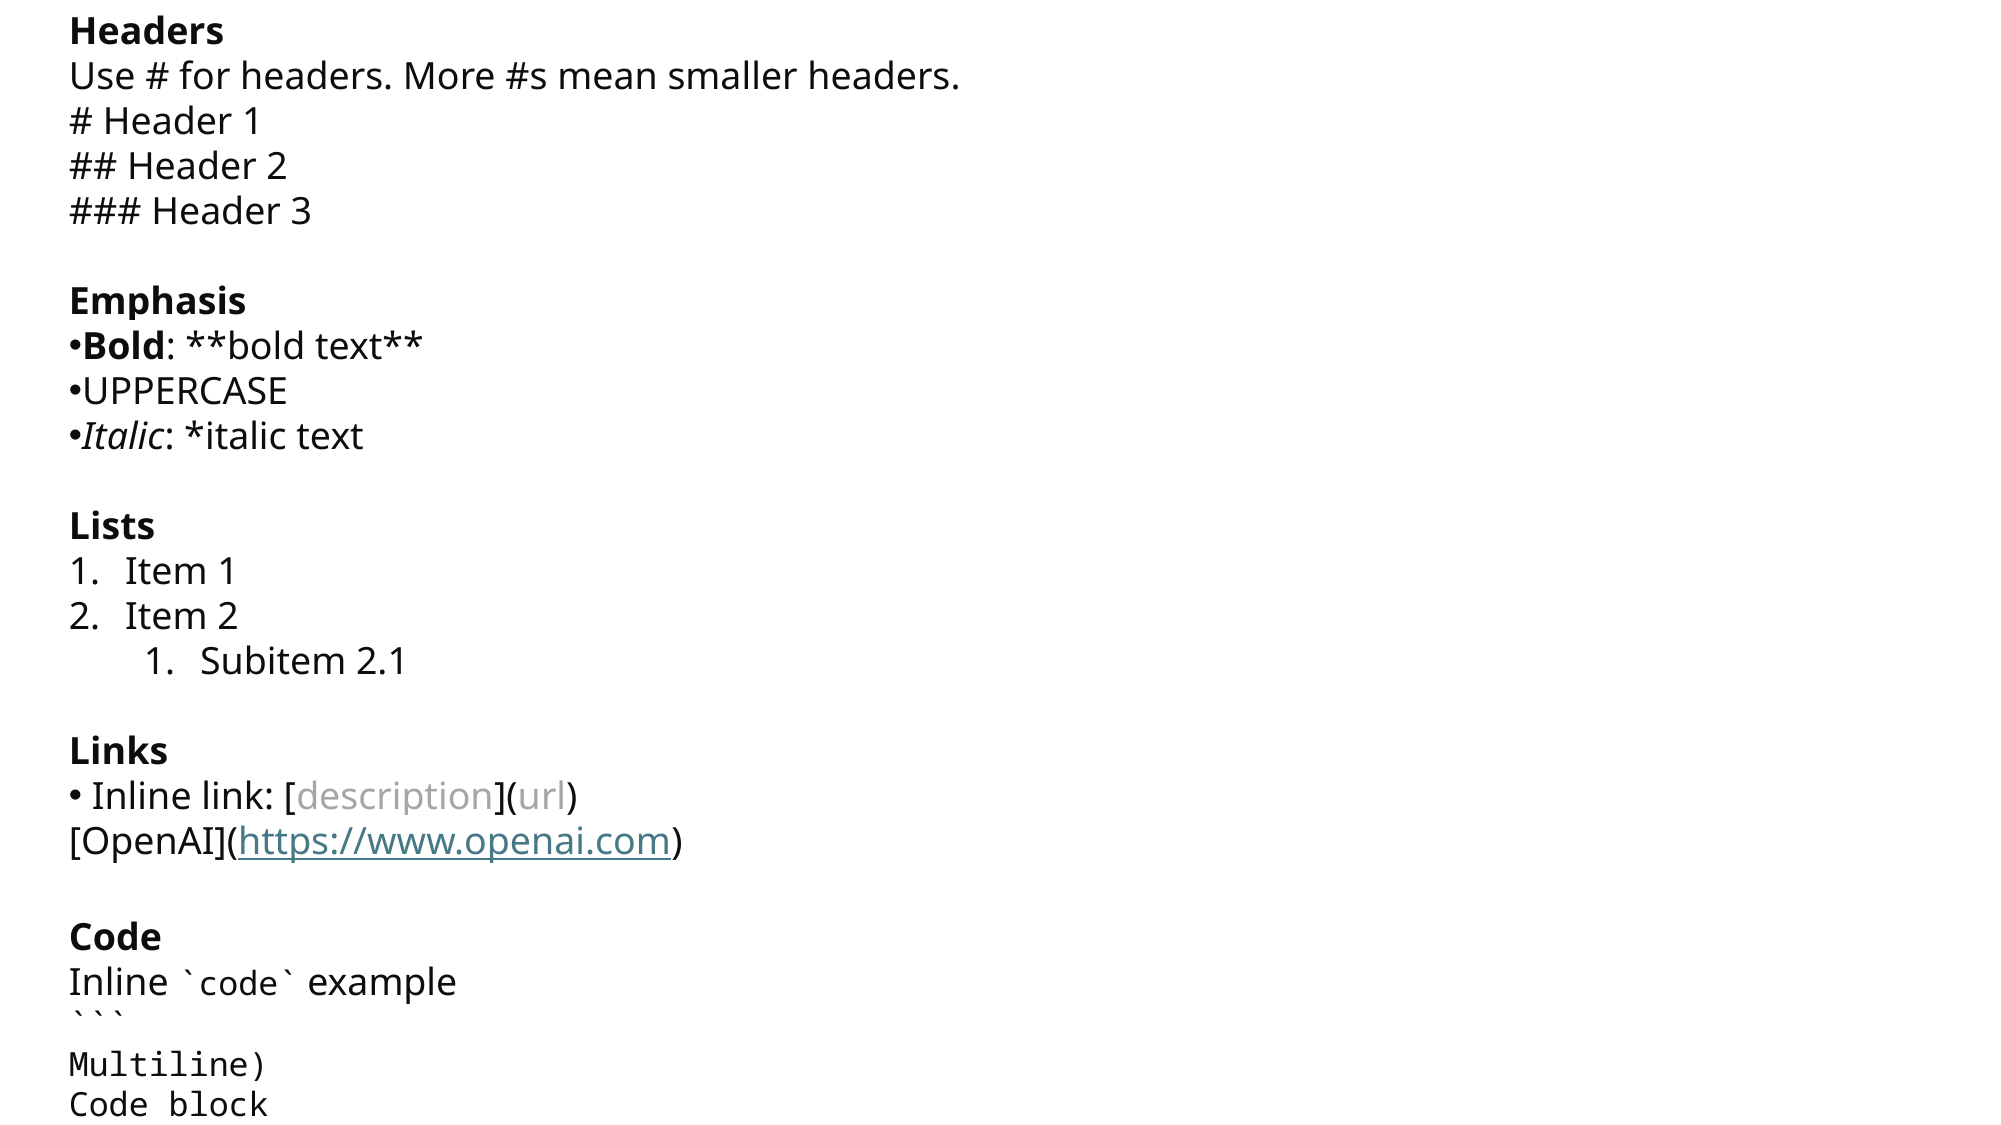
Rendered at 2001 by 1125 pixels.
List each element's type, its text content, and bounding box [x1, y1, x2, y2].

text_box Headers Use # for headers. More #s mean smaller headers. # Header 1 ## Header 2 ### Header 3 Emphasis Bold: **bold text** UPPERCASE Italic: *italic text Lists Item 1 Item 2 Subitem 2.1 Links Inline link: [description](url) [OpenAI](https://www.openai.com) Code Inline `code` example ``` Multiline) Code block ``` [54, 0, 1348, 1125]
